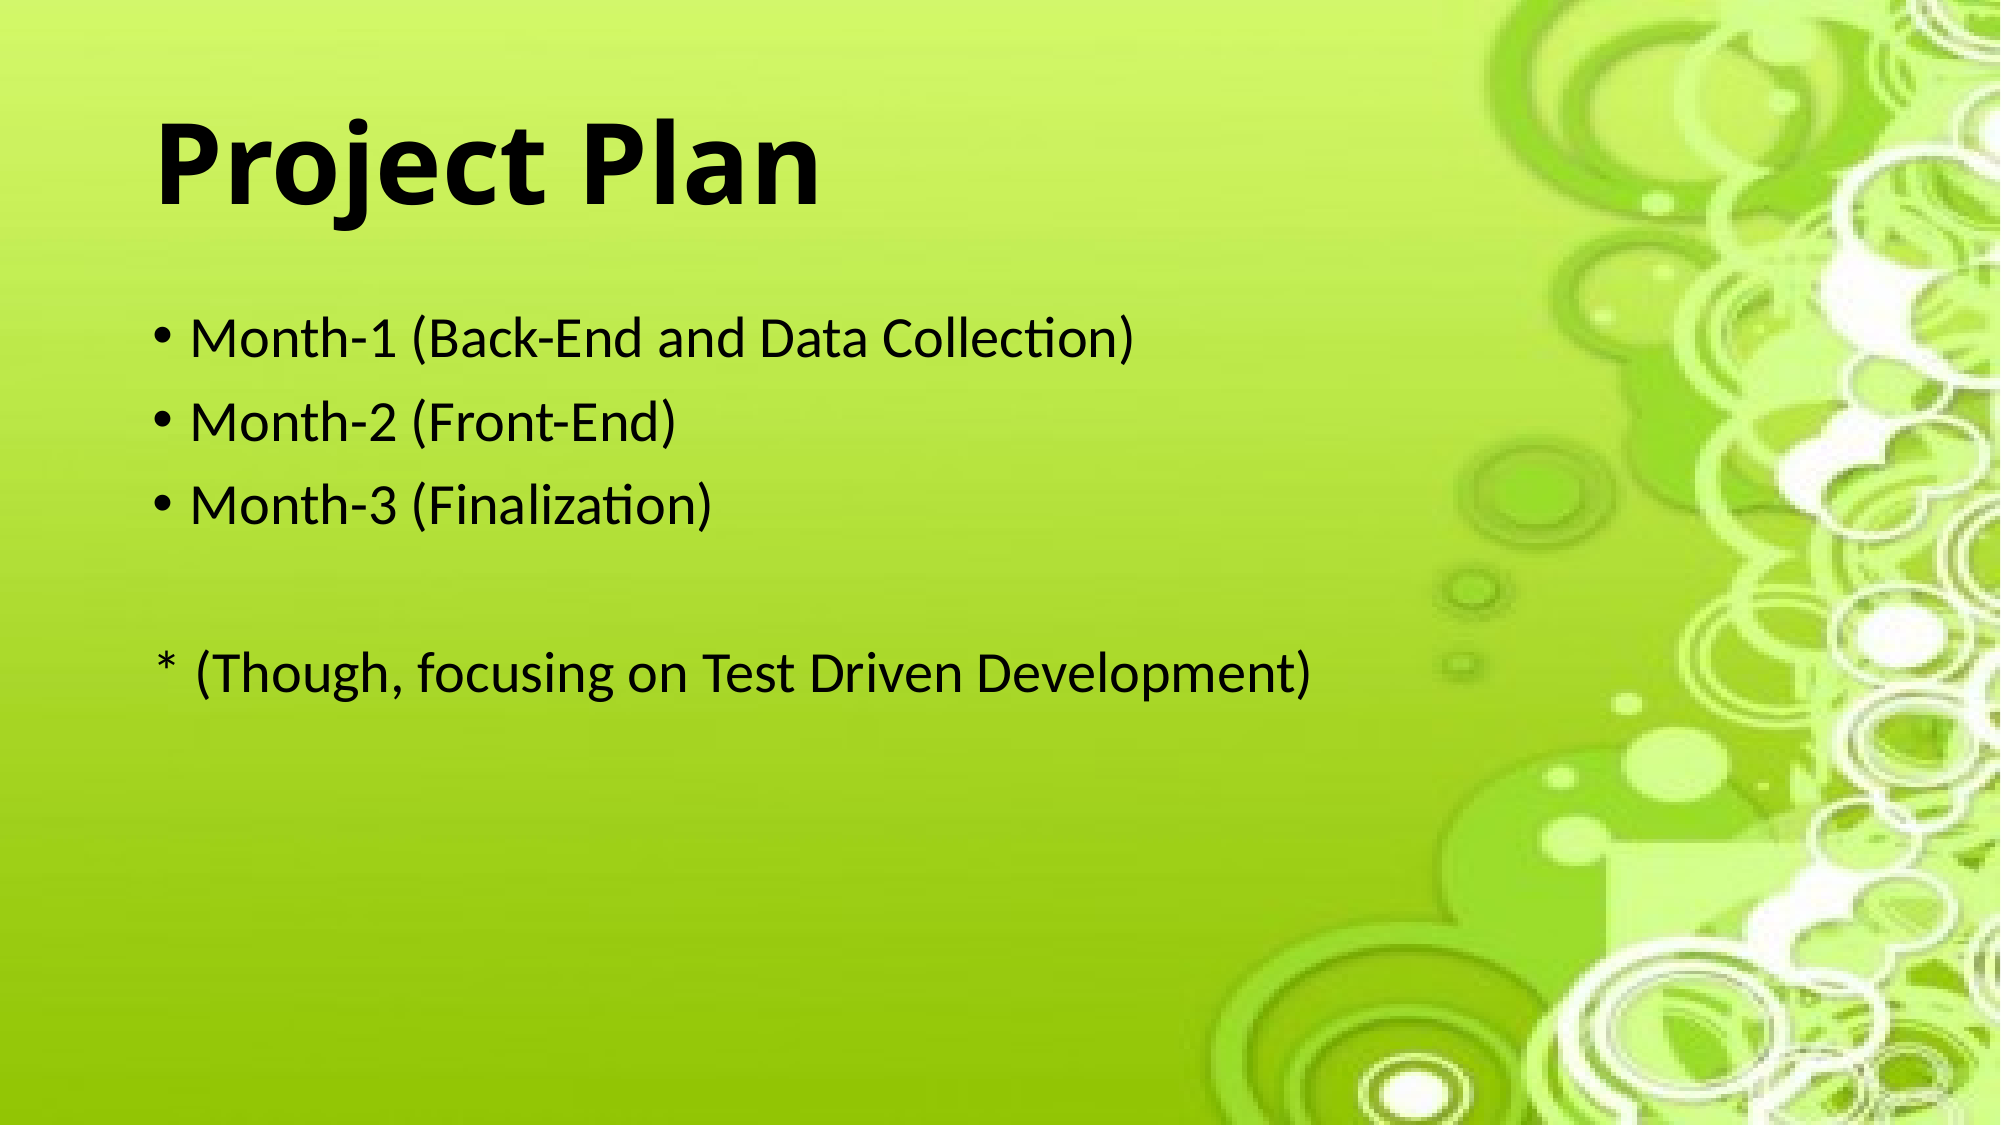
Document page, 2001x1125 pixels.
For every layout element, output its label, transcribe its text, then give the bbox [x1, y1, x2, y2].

title Project Plan [137, 59, 1863, 278]
picture [0, 0, 2001, 1125]
list Month-1 (Back-End and Data Collection) Month-2 (Front-End) Month-3 (Finalization) * (Though, focusing on Test Driven Development) [137, 299, 1863, 1014]
